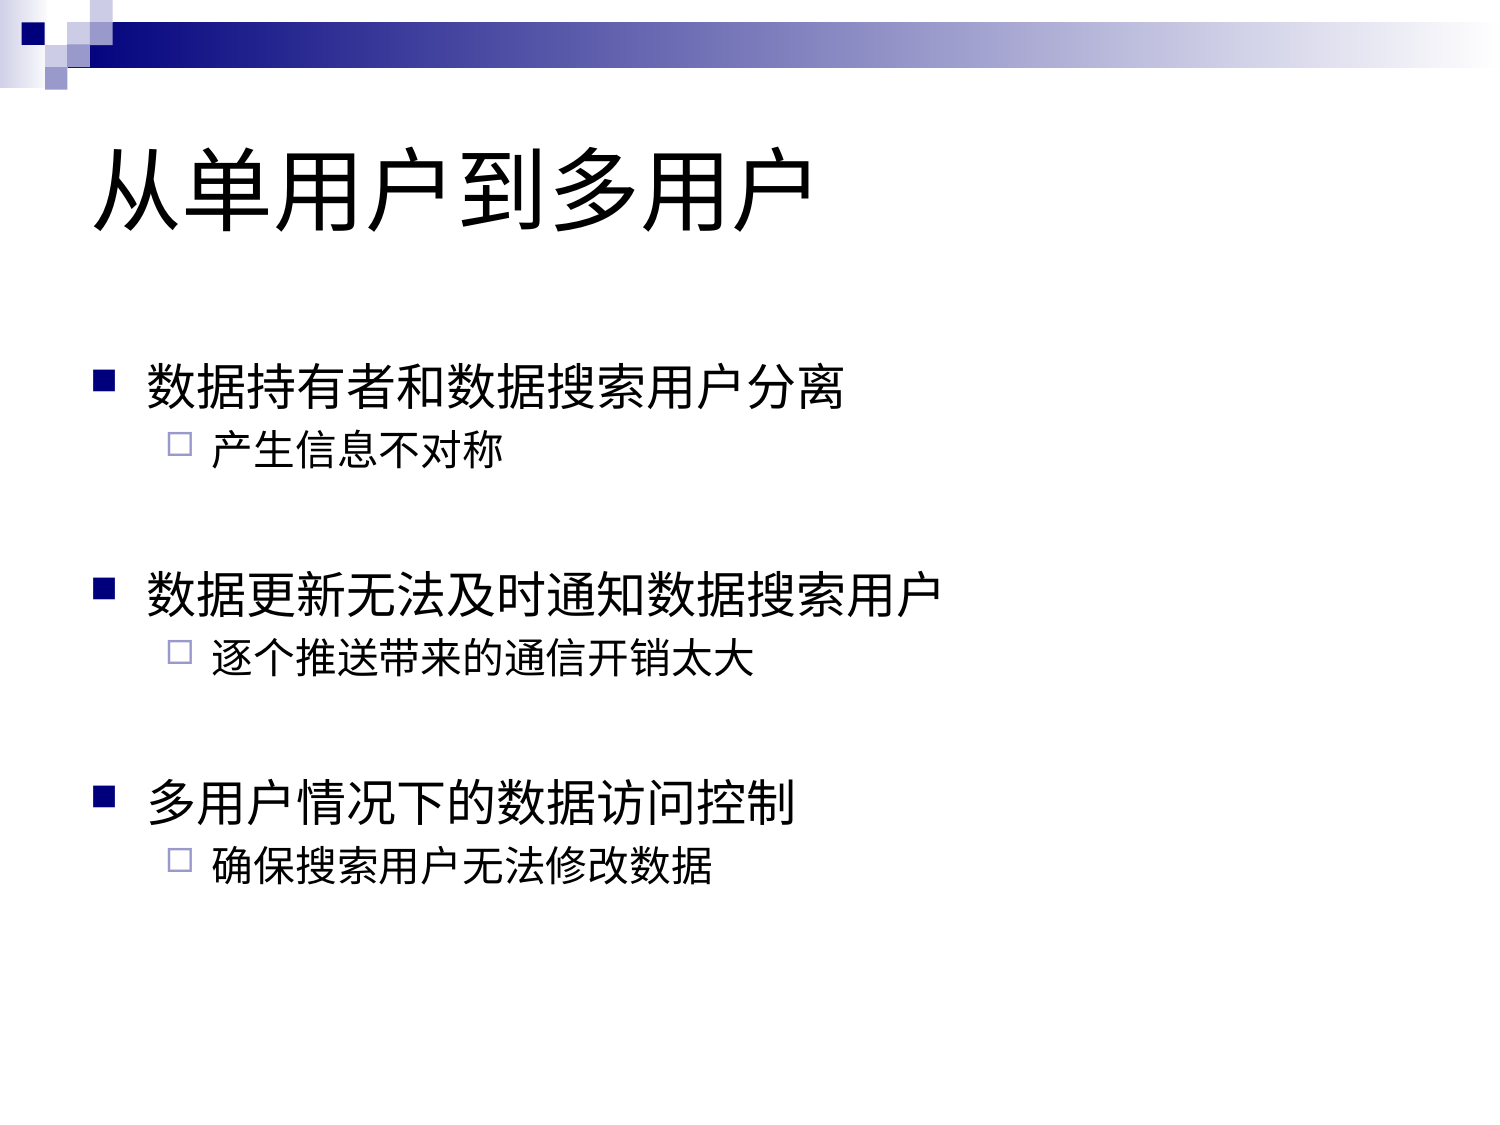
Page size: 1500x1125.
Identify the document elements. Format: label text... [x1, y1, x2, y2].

title 从单用户到多用户 [75, 75, 1425, 300]
list 数据持有者和数据搜索用户分离 产生信息不对称 数据更新无法及时通知数据搜索用户 逐个推送带来的通信开销太大 多用户情况下的数据访问控制 确保搜索用户无法修改数据 [75, 348, 1425, 986]
